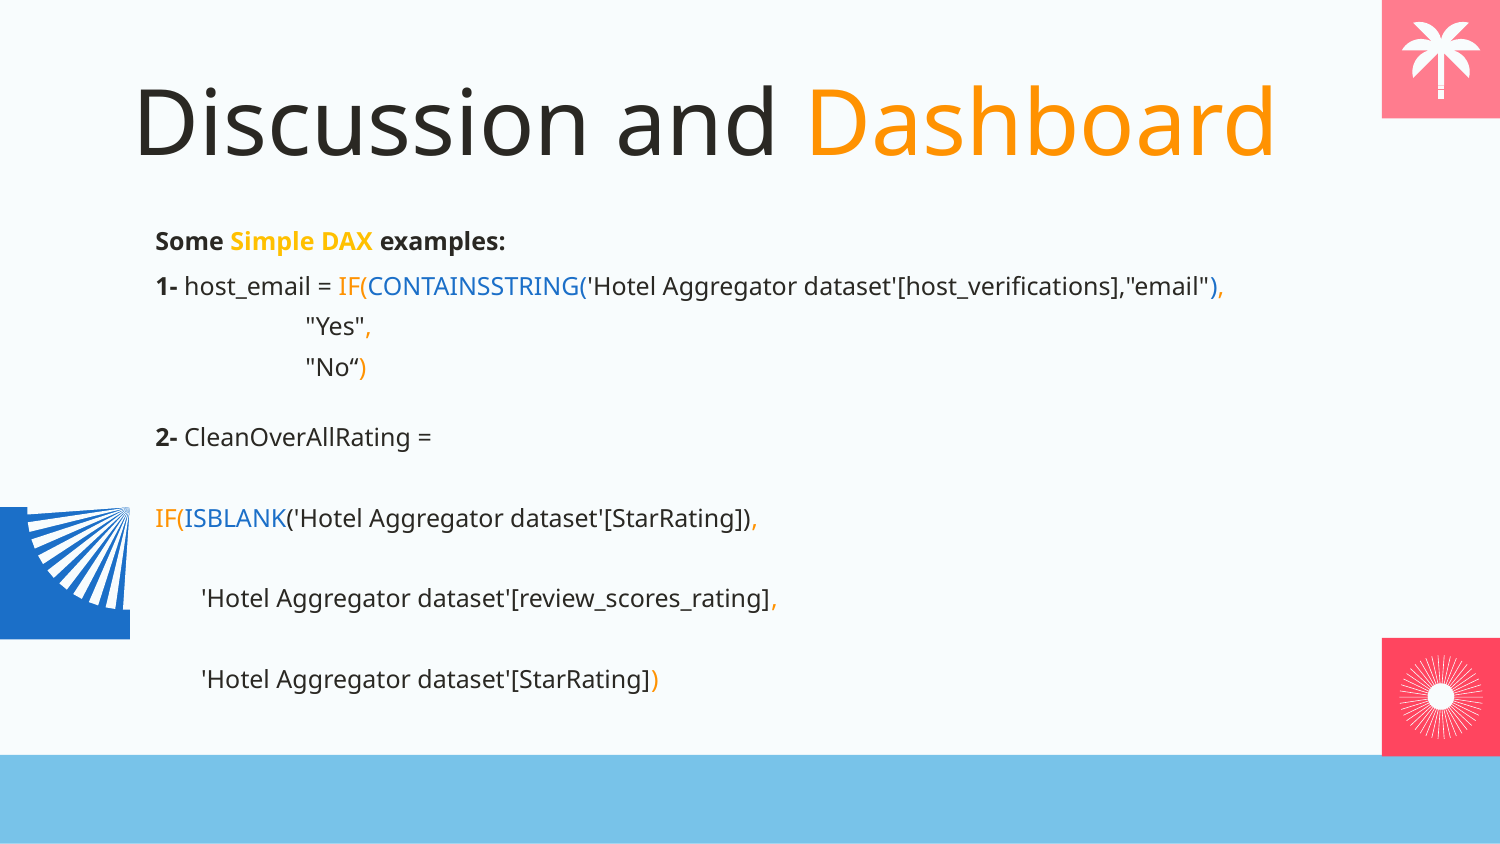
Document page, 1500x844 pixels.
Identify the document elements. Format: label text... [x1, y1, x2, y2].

subtitle Some Simple DAX examples: 1- host_email = IF(CONTAINSSTRING('Hotel Aggregator dataset'[host_verifications],"email"), "Yes", "No“) 2- CleanOverAllRating = IF(ISBLANK('Hotel Aggregator dataset'[StarRating]), 'Hotel Aggregator dataset'[review_scores_rating], 'Hotel Aggregator dataset'[StarRating]) [140, 195, 1412, 742]
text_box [0, 506, 130, 640]
title Discussion and Dashboard [117, 49, 1383, 168]
